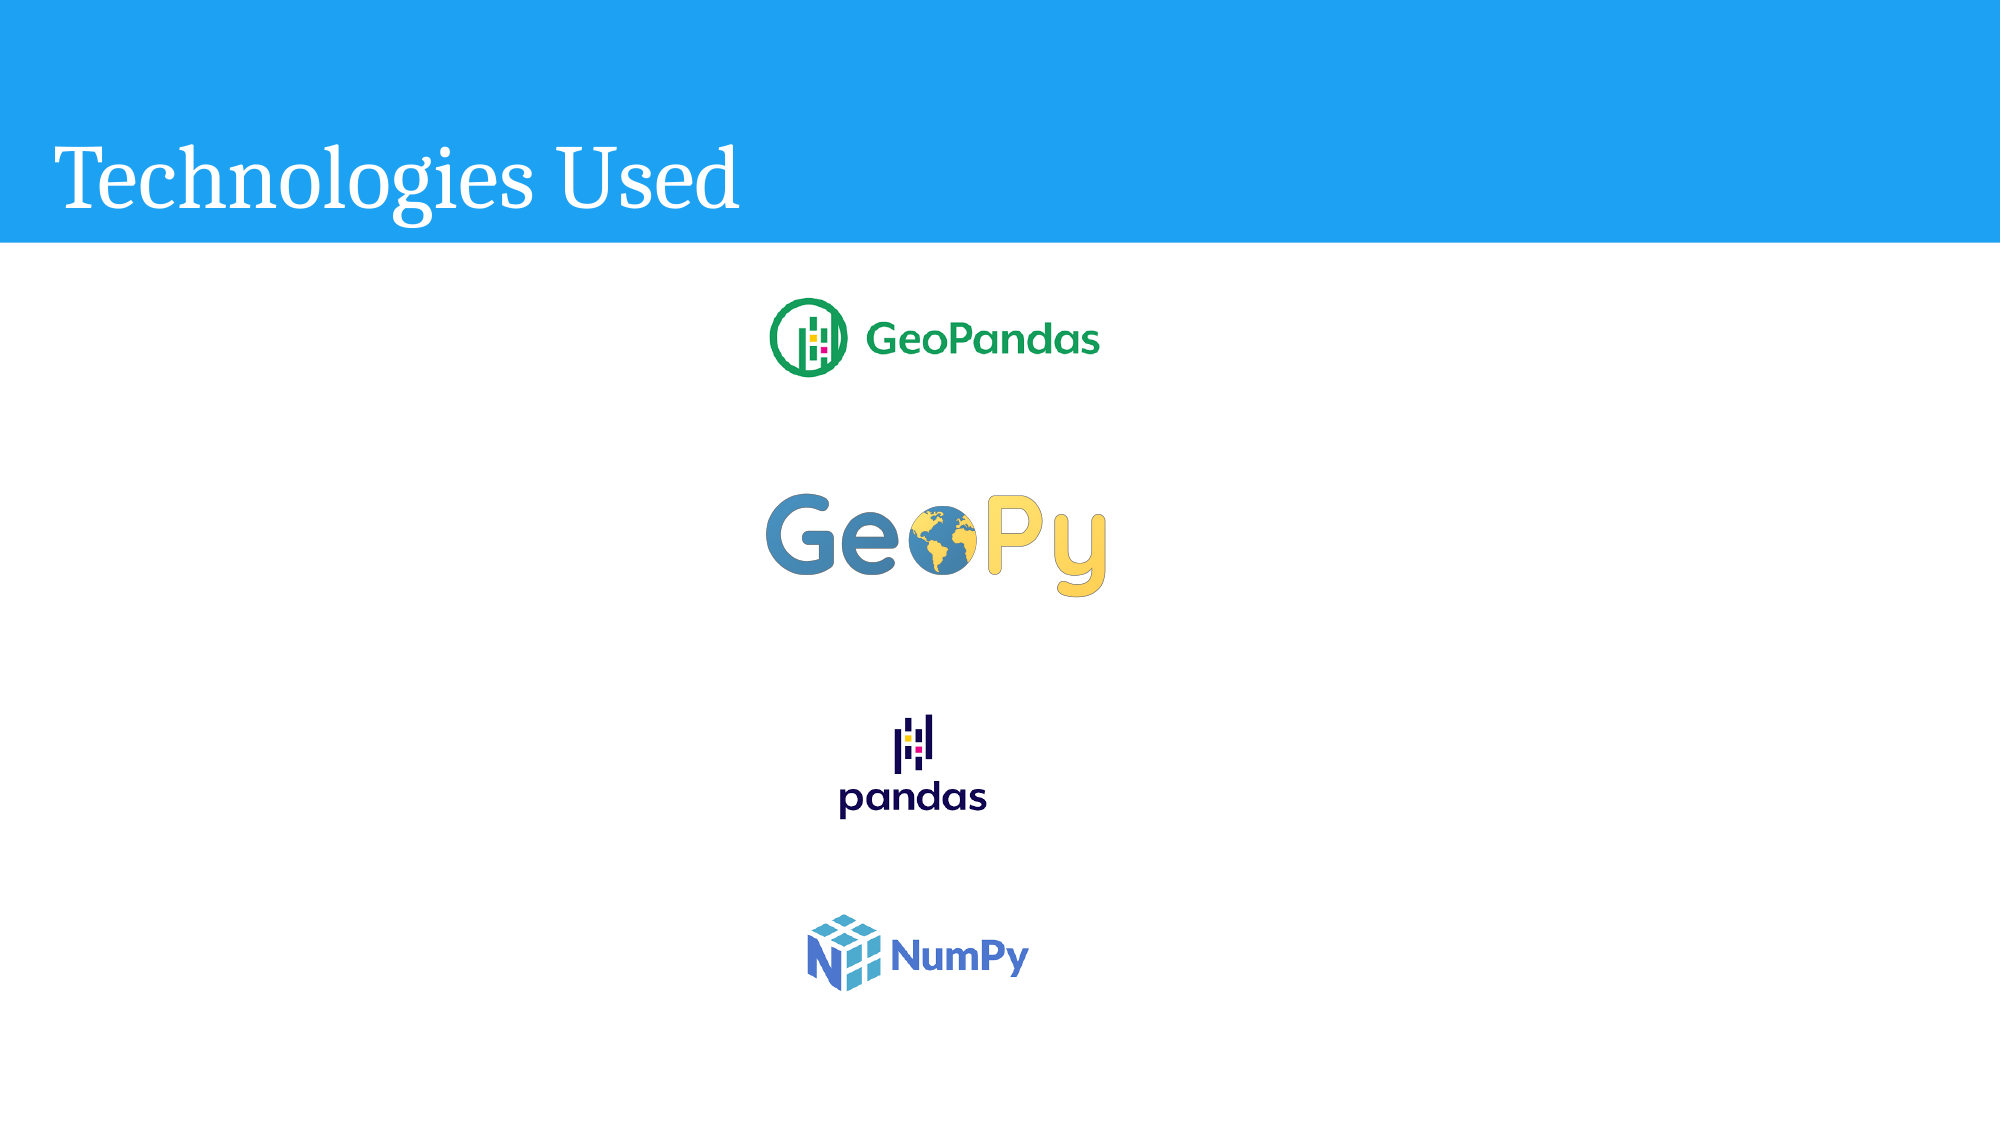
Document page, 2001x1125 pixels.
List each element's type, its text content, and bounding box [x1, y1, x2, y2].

text_box Technologies Used [38, 109, 1039, 235]
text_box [733, 295, 1141, 1009]
text_box [0, 0, 2000, 244]
